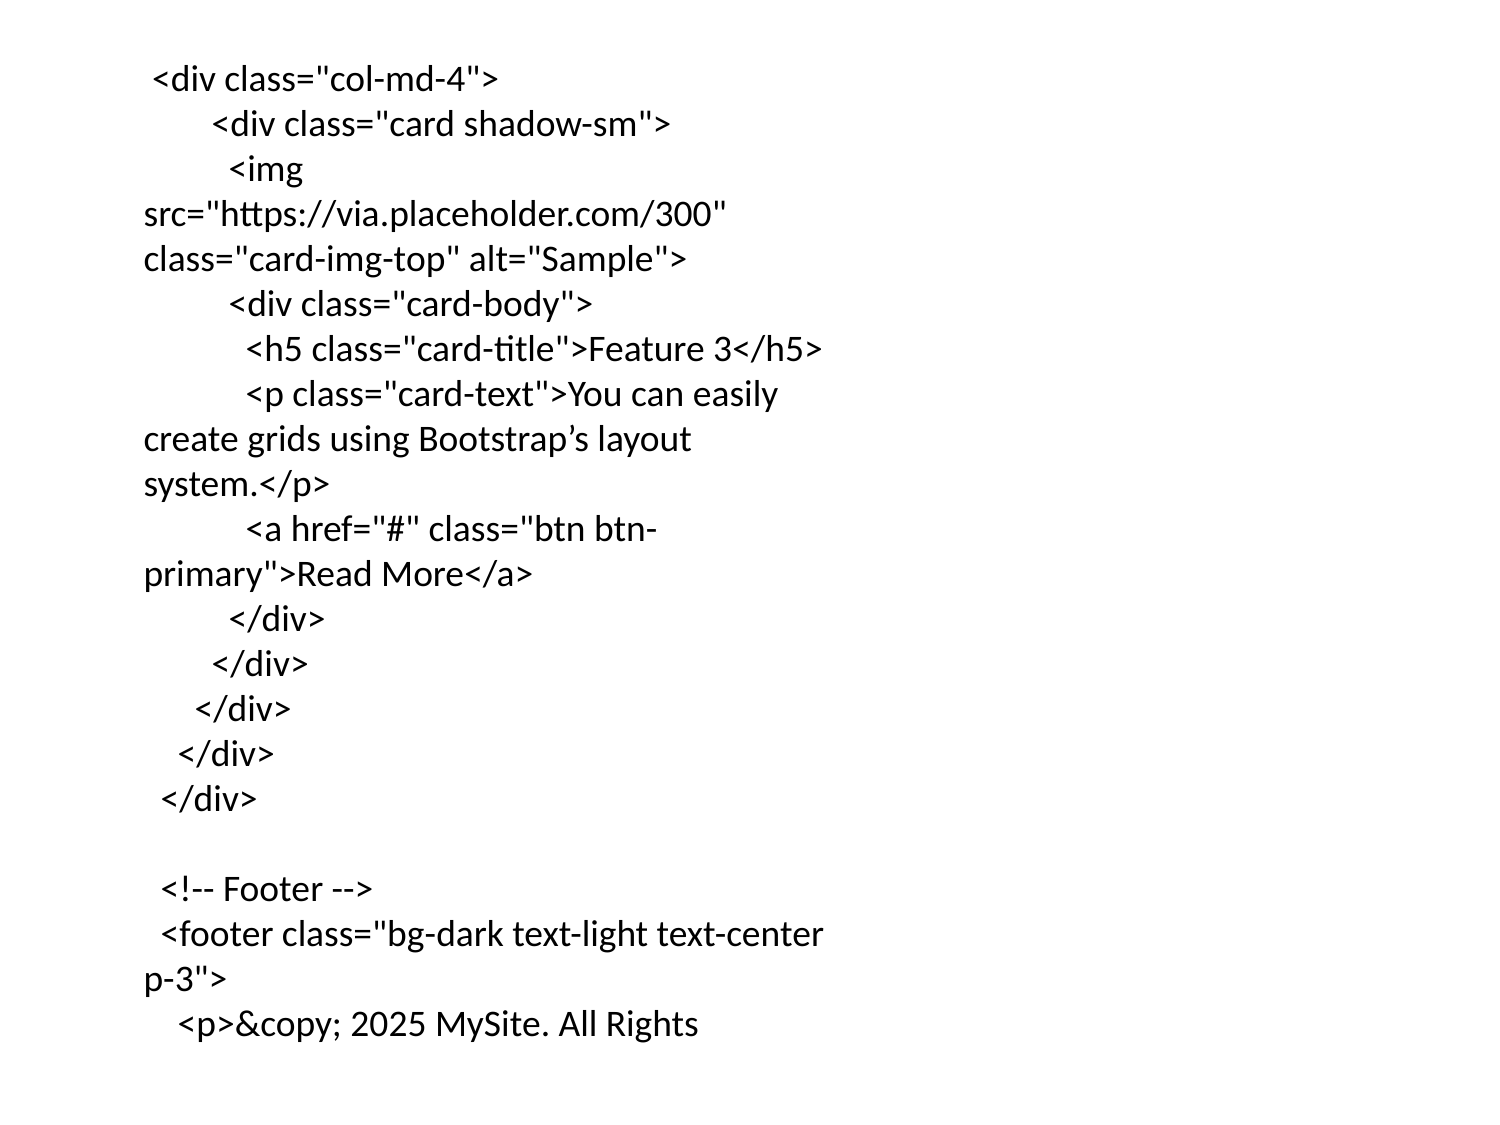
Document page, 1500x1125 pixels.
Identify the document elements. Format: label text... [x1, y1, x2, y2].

text_box <div class="col-md-4"> <div class="card shadow-sm"> <img src="https://via.placeholder.com/300" class="card-img-top" alt="Sample"> <div class="card-body"> <h5 class="card-title">Feature 3</h5> <p class="card-text">You can easily create grids using Bootstrap’s layout system.</p> <a href="#" class="btn btn-primary">Read More</a> </div> </div> </div> </div> </div> <!-- Footer --> <footer class="bg-dark text-light text-center p-3"> <p>&copy; 2025 MySite. All Rights [128, 46, 879, 1097]
